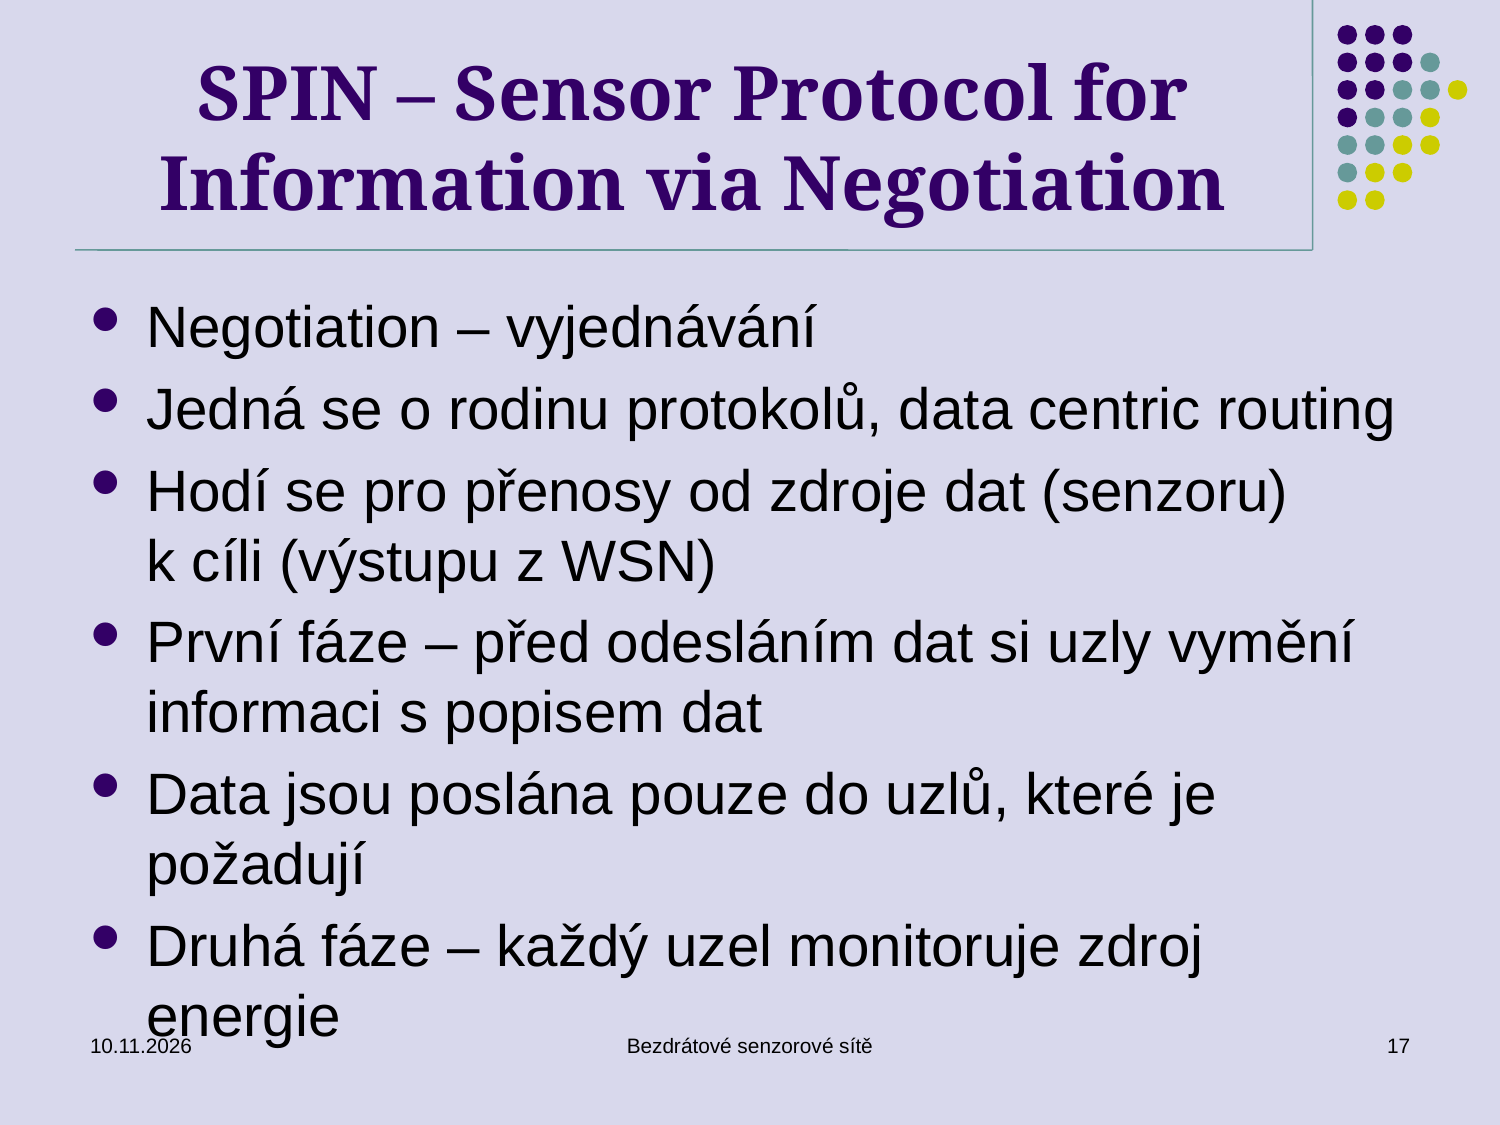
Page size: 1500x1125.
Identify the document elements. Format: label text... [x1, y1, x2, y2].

title SPIN – Sensor Protocol for Information via Negotiation [75, 20, 1313, 233]
slide_number 26. 11. 2019 [75, 1025, 425, 1100]
slide_number 17 [1074, 1025, 1425, 1100]
footer Bezdrátové senzorové sítě [512, 1025, 988, 1100]
list Negotiation – vyjednávání Jedná se o rodinu protokolů, data centric routing Hodí se pro přenosy od zdroje dat (senzoru) k cíli (výstupu z WSN) První fáze – před odesláním dat si uzly vymění informaci s popisem dat Data jsou poslána pouze do uzlů, které je požadují Druhá fáze – každý uzel monitoruje zdroj energie [75, 282, 1425, 1006]
